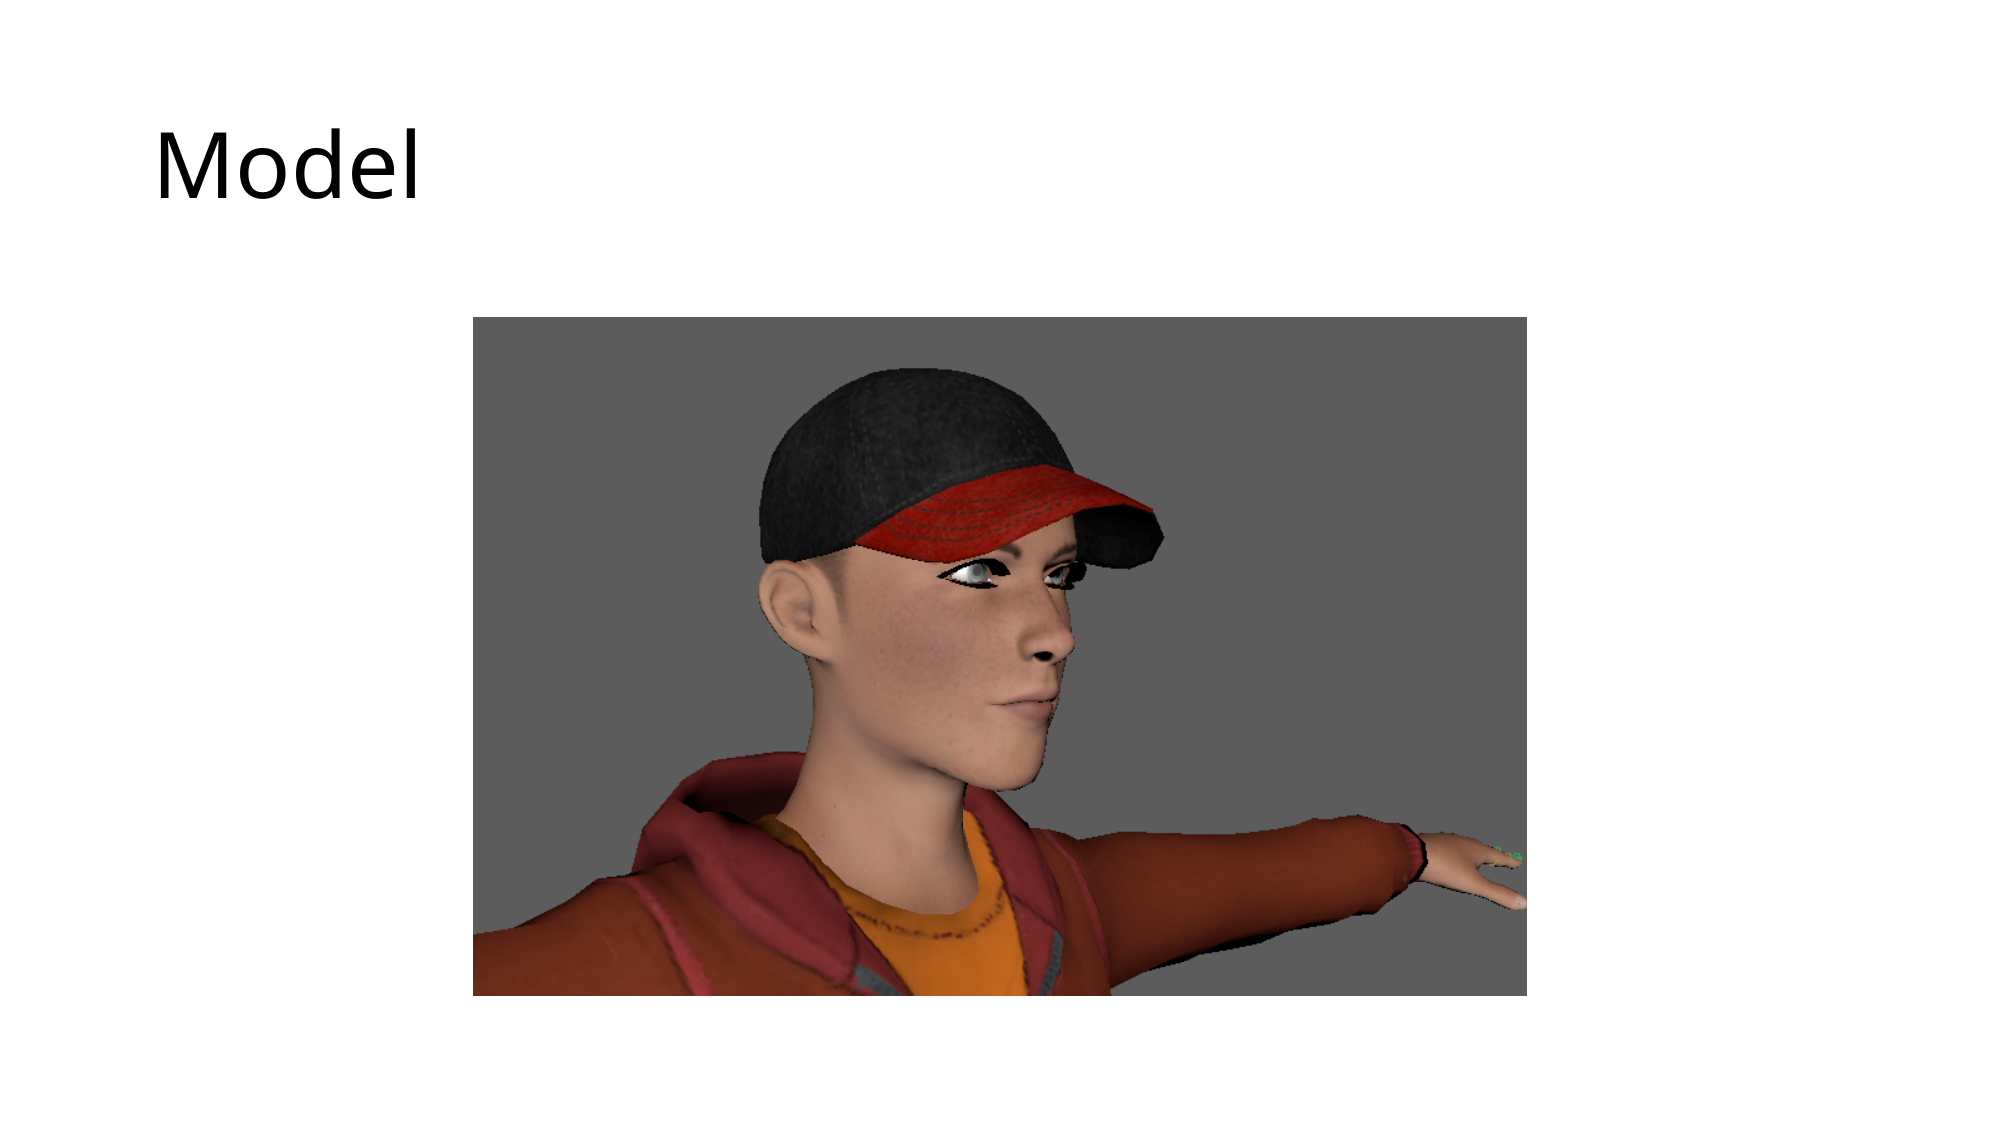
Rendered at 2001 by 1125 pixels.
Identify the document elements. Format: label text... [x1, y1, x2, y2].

title Model [137, 59, 1863, 278]
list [473, 317, 1527, 996]
